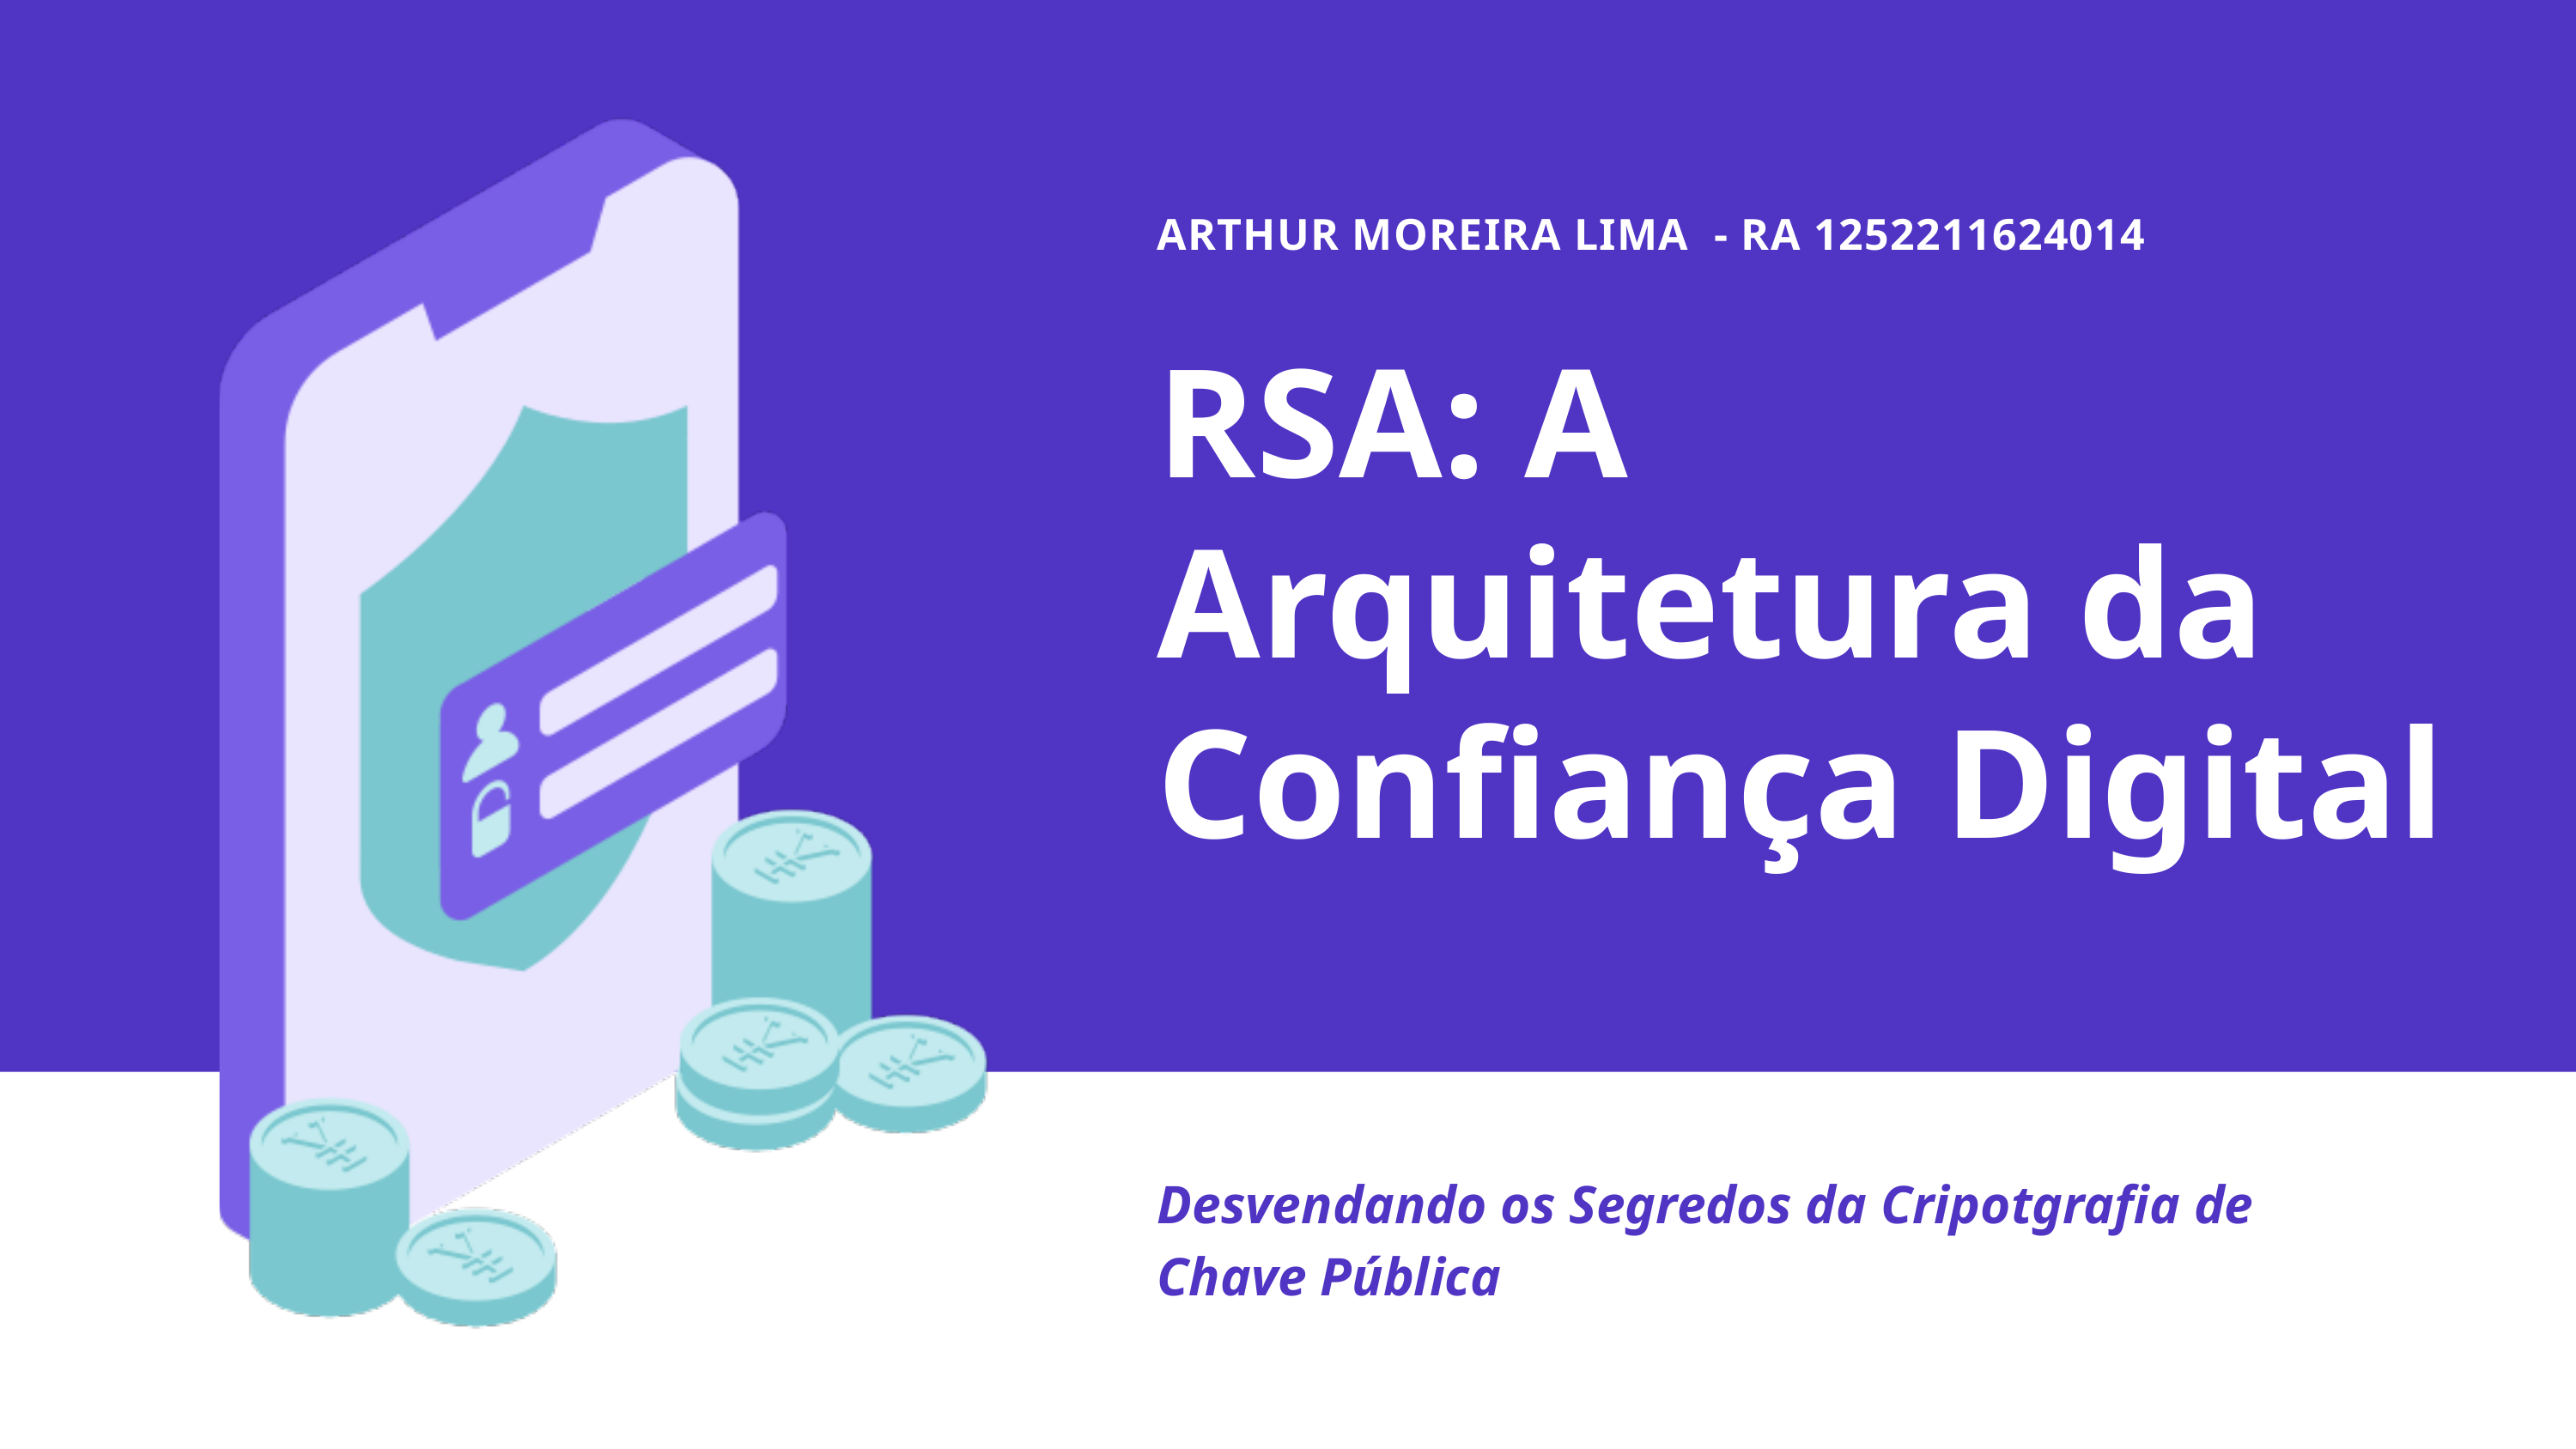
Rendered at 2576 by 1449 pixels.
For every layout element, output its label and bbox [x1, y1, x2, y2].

text_box [219, 117, 995, 1332]
text_box [1157, 203, 2516, 1429]
text_box [0, 1071, 2576, 1449]
